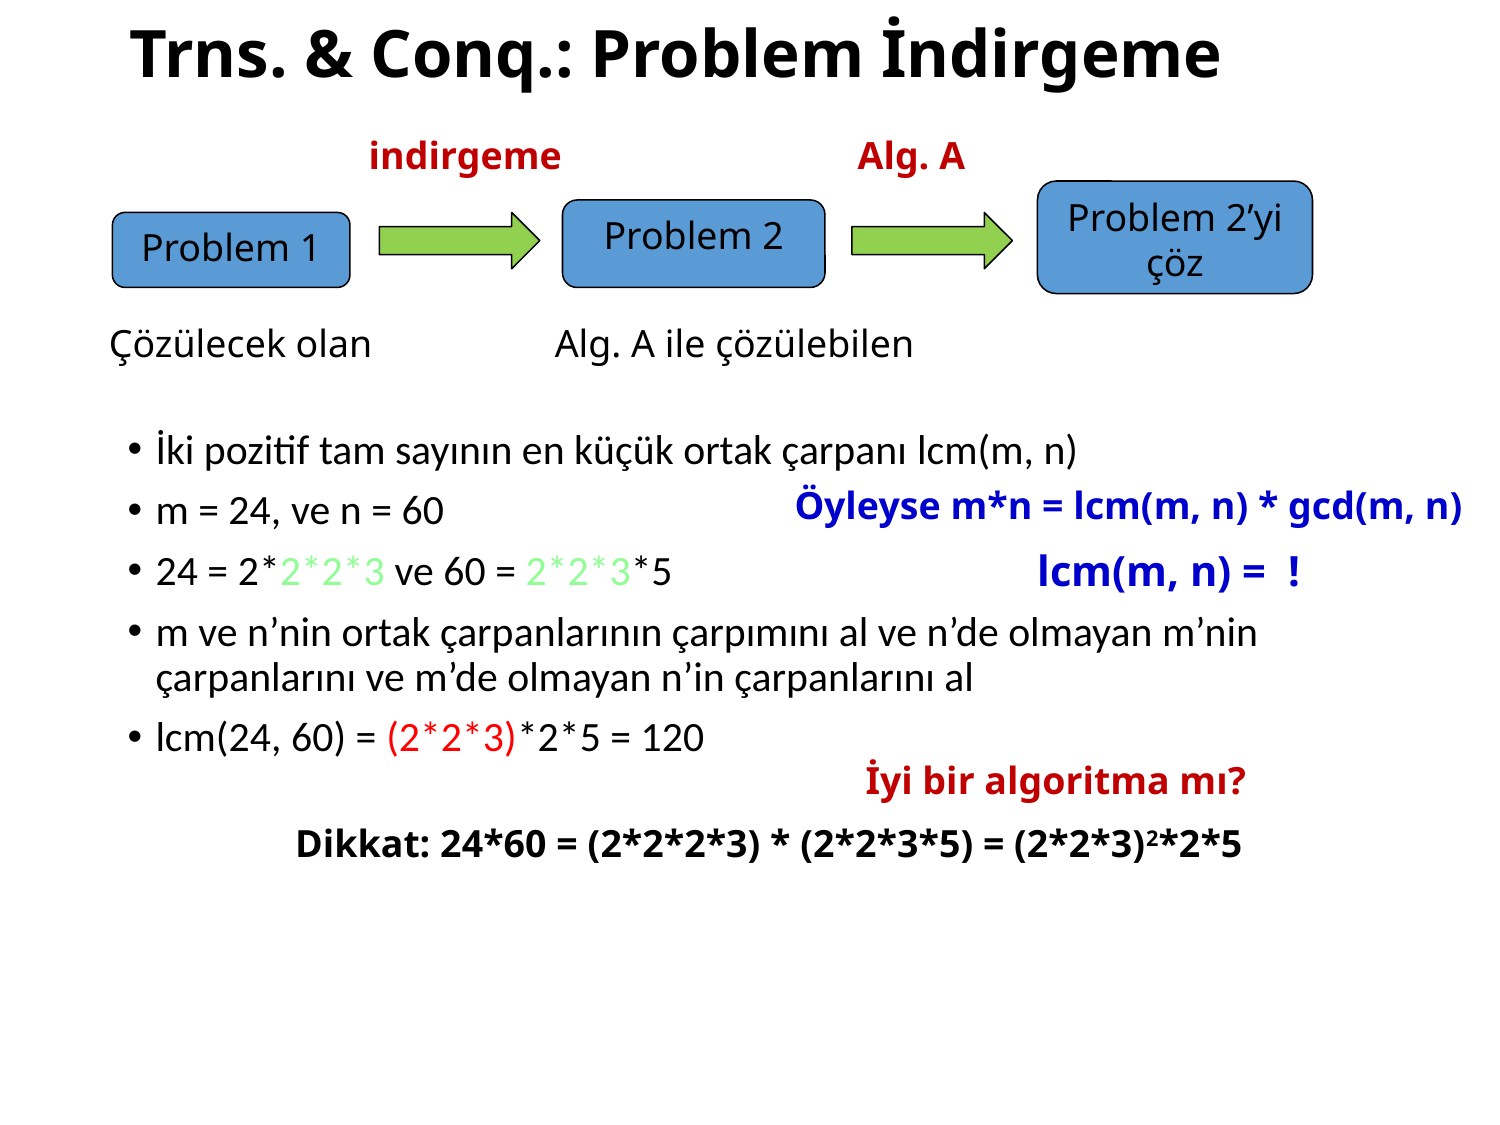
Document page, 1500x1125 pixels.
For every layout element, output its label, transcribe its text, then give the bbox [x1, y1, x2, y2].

text_box Problem 2’yi çöz [1037, 181, 1313, 294]
text_box Alg. A ile çözülebilen [539, 312, 930, 373]
text_box indirgeme [354, 124, 577, 185]
text_box [851, 212, 1013, 269]
text_box İyi bir algoritma mı? [850, 749, 1262, 810]
text_box Alg. A [842, 124, 981, 185]
text_box Çözülecek olan [94, 312, 388, 373]
list İki pozitif tam sayının en küçük ortak çarpanı lcm(m, n) m = 24, ve n = 60 24 = 2*2*2*3 ve 60 = 2*2*3*5 m ve n’nin ortak çarpanlarının çarpımını al ve n’de olmayan m’nin çarpanlarını ve m’de olmayan n’in çarpanlarını al lcm(24, 60) = (2*2*3)*2*5 = 120 [112, 112, 1375, 900]
text_box Problem 2 [562, 199, 826, 288]
text_box [379, 212, 540, 269]
text_box Öyleyse m*n = lcm(m, n) * gcd(m, n) [779, 474, 1478, 535]
text_box Problem 1 [112, 212, 350, 288]
title Trns. & Conq.: Problem İndirgeme [112, 12, 1240, 100]
text_box Dikkat: 24*60 = (2*2*2*3) * (2*2*3*5) = (2*2*3)2*2*5 [280, 812, 1258, 873]
